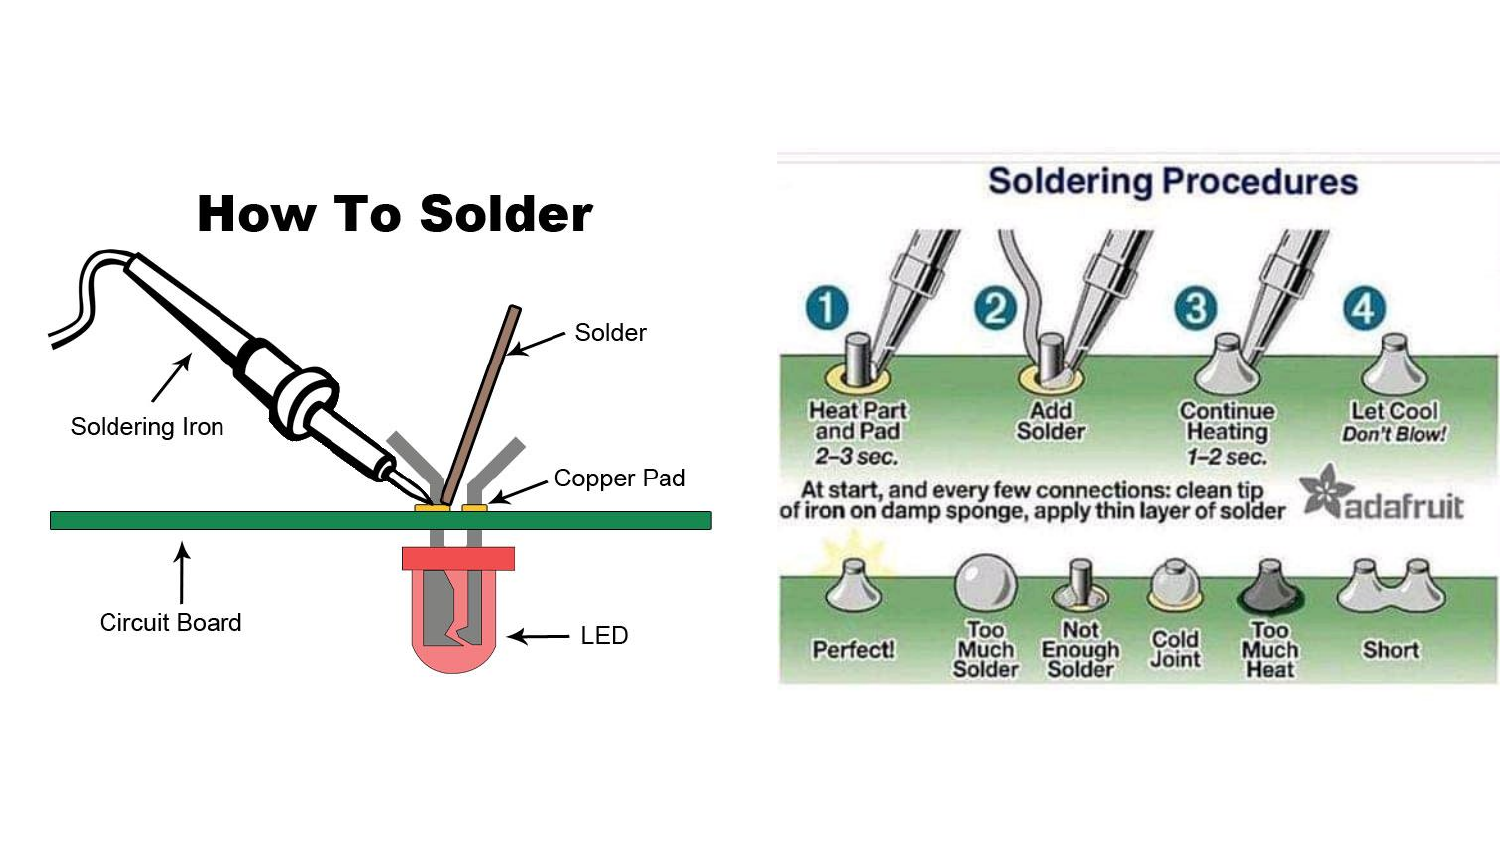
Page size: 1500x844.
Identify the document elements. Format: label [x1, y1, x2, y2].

picture [0, 136, 773, 707]
picture [777, 136, 1500, 707]
